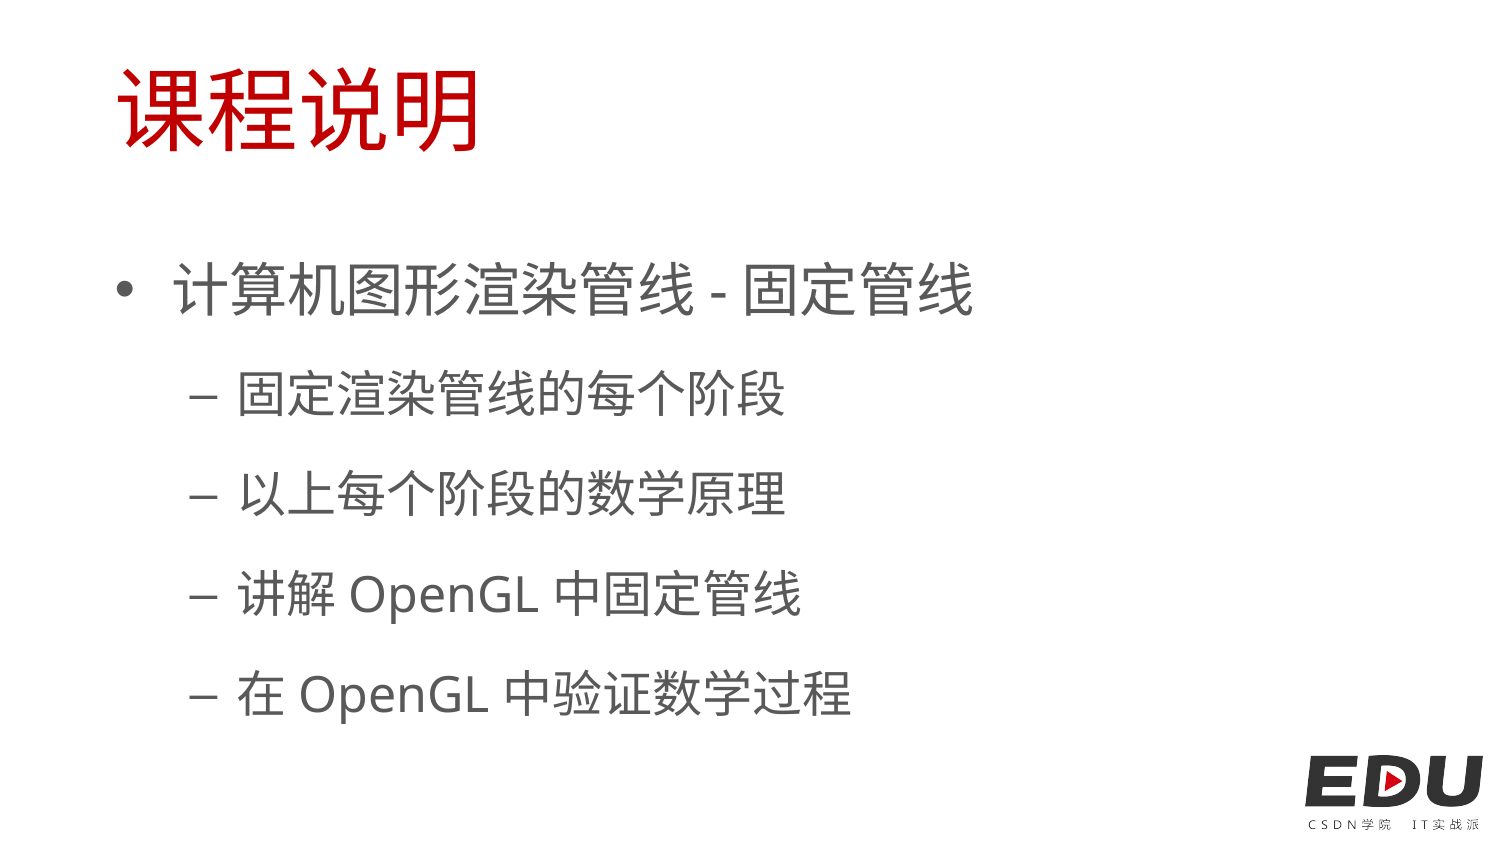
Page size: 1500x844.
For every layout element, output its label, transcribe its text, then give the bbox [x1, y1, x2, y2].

title 课程说明 [99, 45, 1450, 162]
text_box 计算机图形渲染管线-固定管线 固定渲染管线的每个阶段 以上每个阶段的数学原理 讲解OpenGL中固定管线 在OpenGL中验证数学过程 [99, 210, 1450, 844]
picture [1305, 755, 1483, 830]
